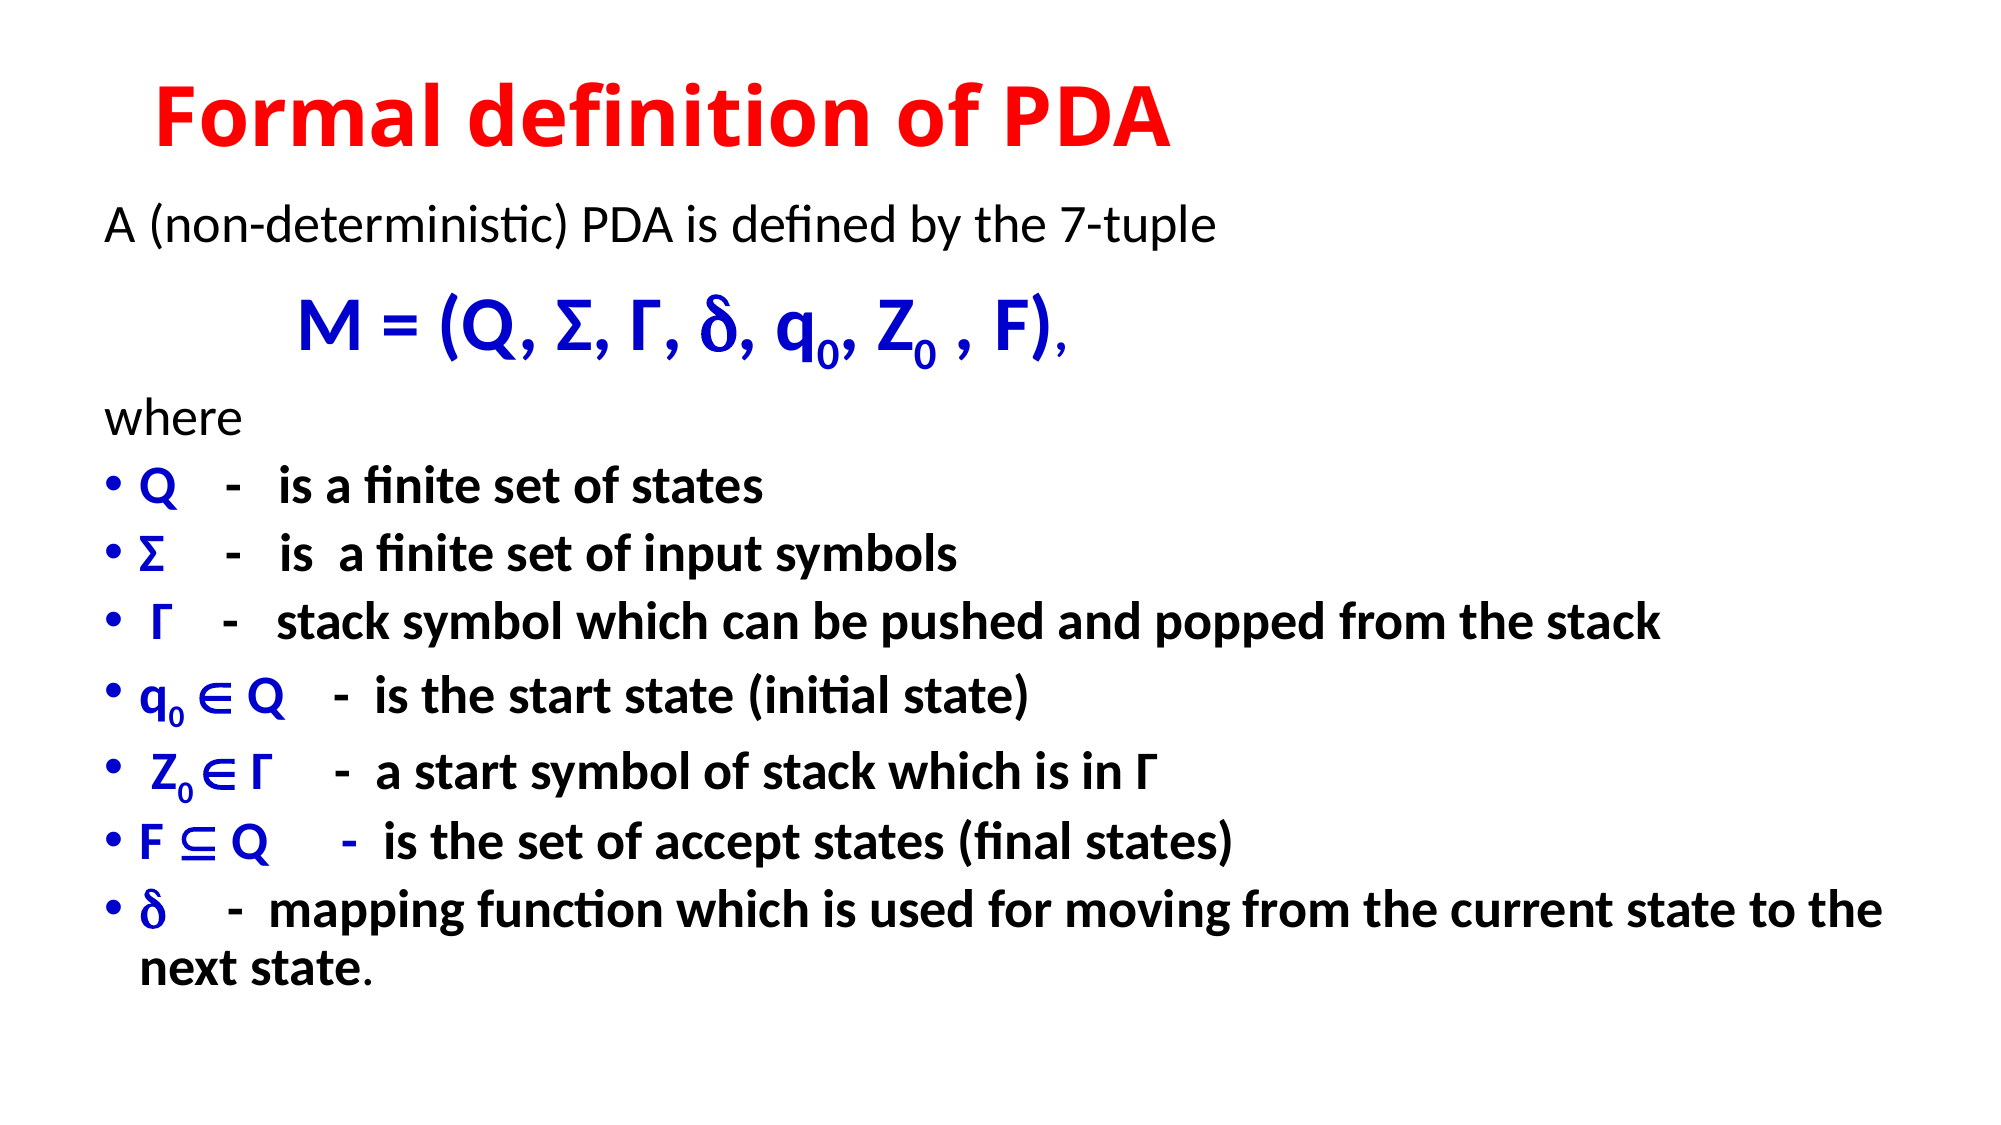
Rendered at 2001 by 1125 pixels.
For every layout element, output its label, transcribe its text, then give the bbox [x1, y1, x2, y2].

title Formal definition of PDA [137, 49, 1863, 188]
list A (non-deterministic) PDA is defined by the 7-tuple M = (Q, Σ, Γ, , q0, Z0 , F), where Q - is a finite set of states Σ - is a finite set of input symbols Γ - stack symbol which can be pushed and popped from the stack q0  Q - is the start state (initial state) Z0  Γ - a start symbol of stack which is in Γ F  Q - is the set of accept states (final states)  - mapping function which is used for moving from the current state to the next state. [89, 188, 1952, 1012]
